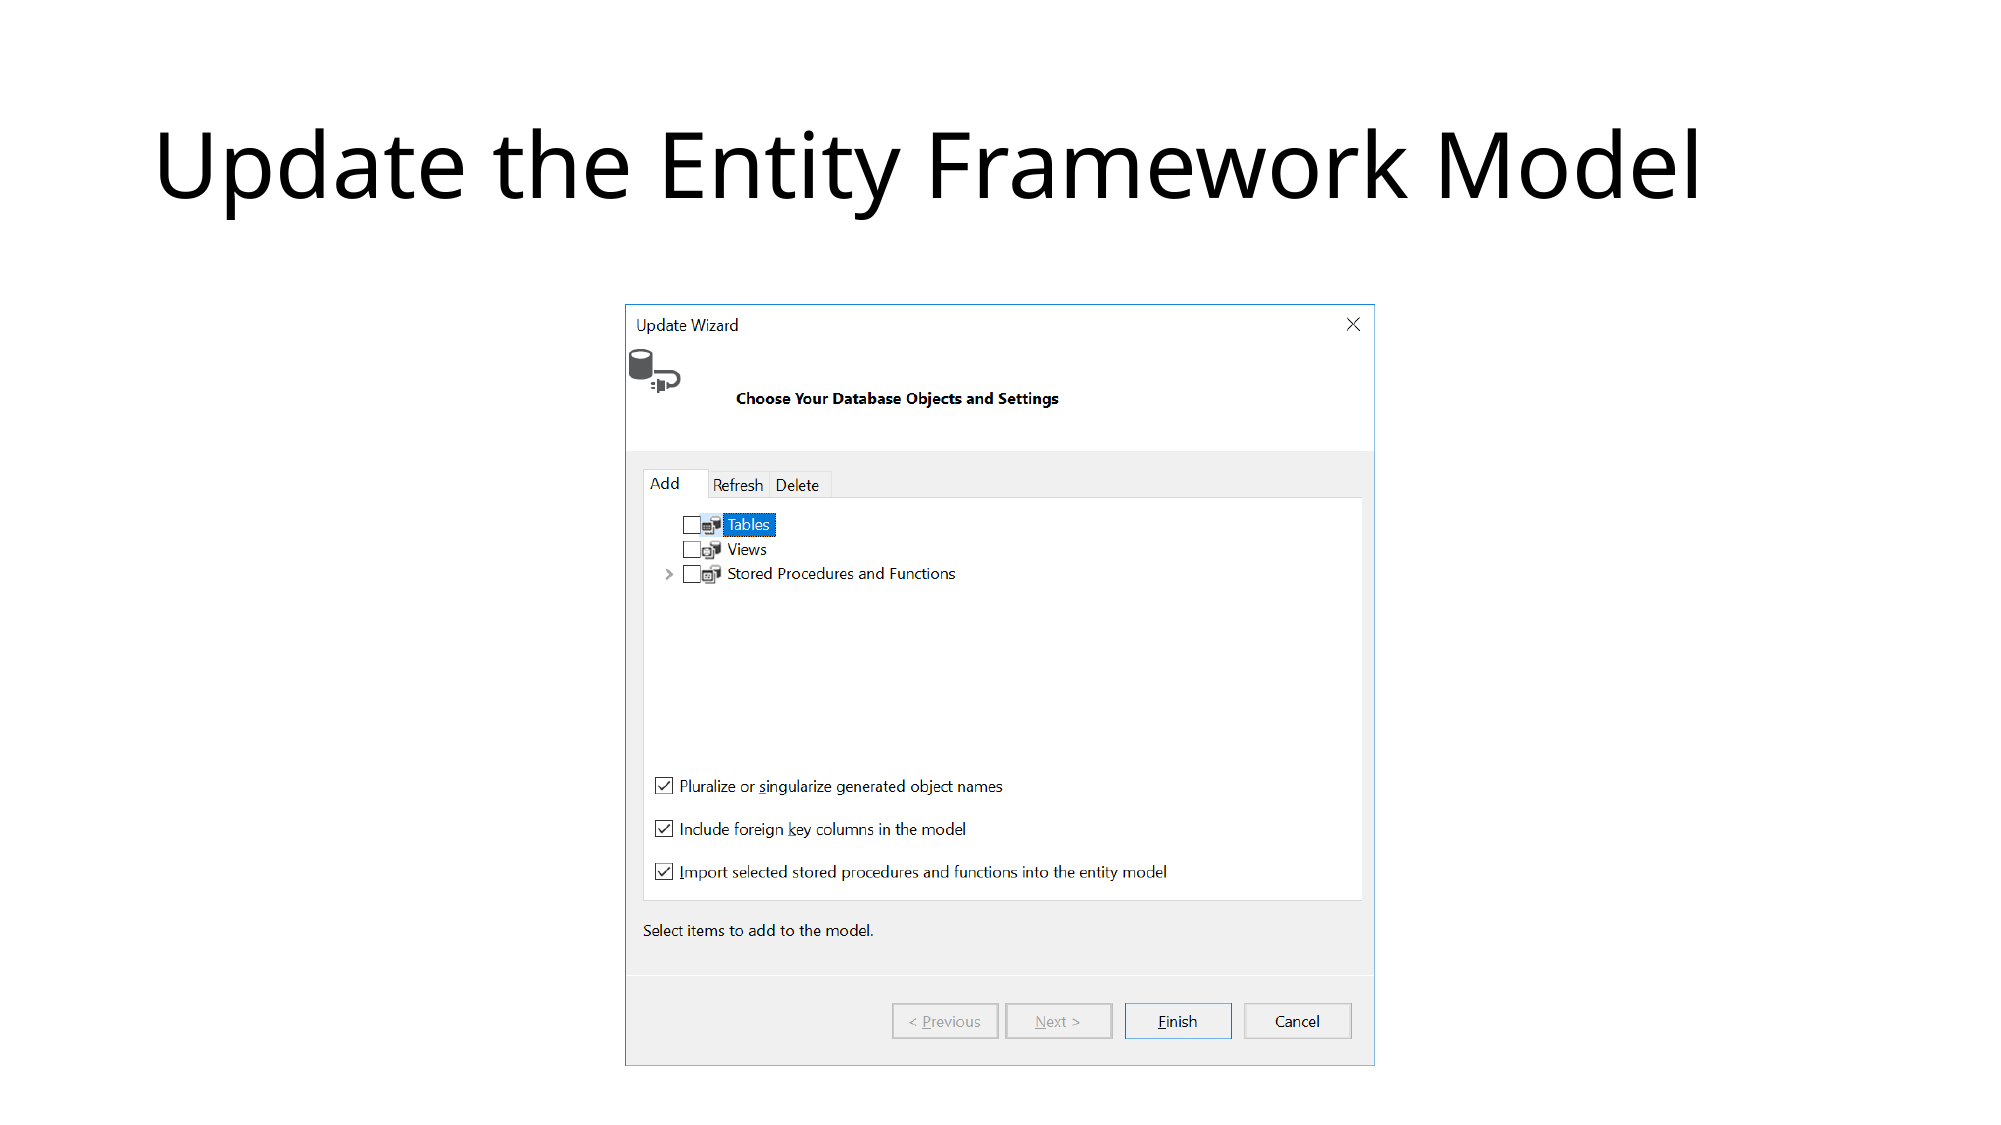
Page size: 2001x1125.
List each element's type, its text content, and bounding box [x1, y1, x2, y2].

title Update the Entity Framework Model [137, 59, 1863, 278]
picture [625, 304, 1375, 1066]
